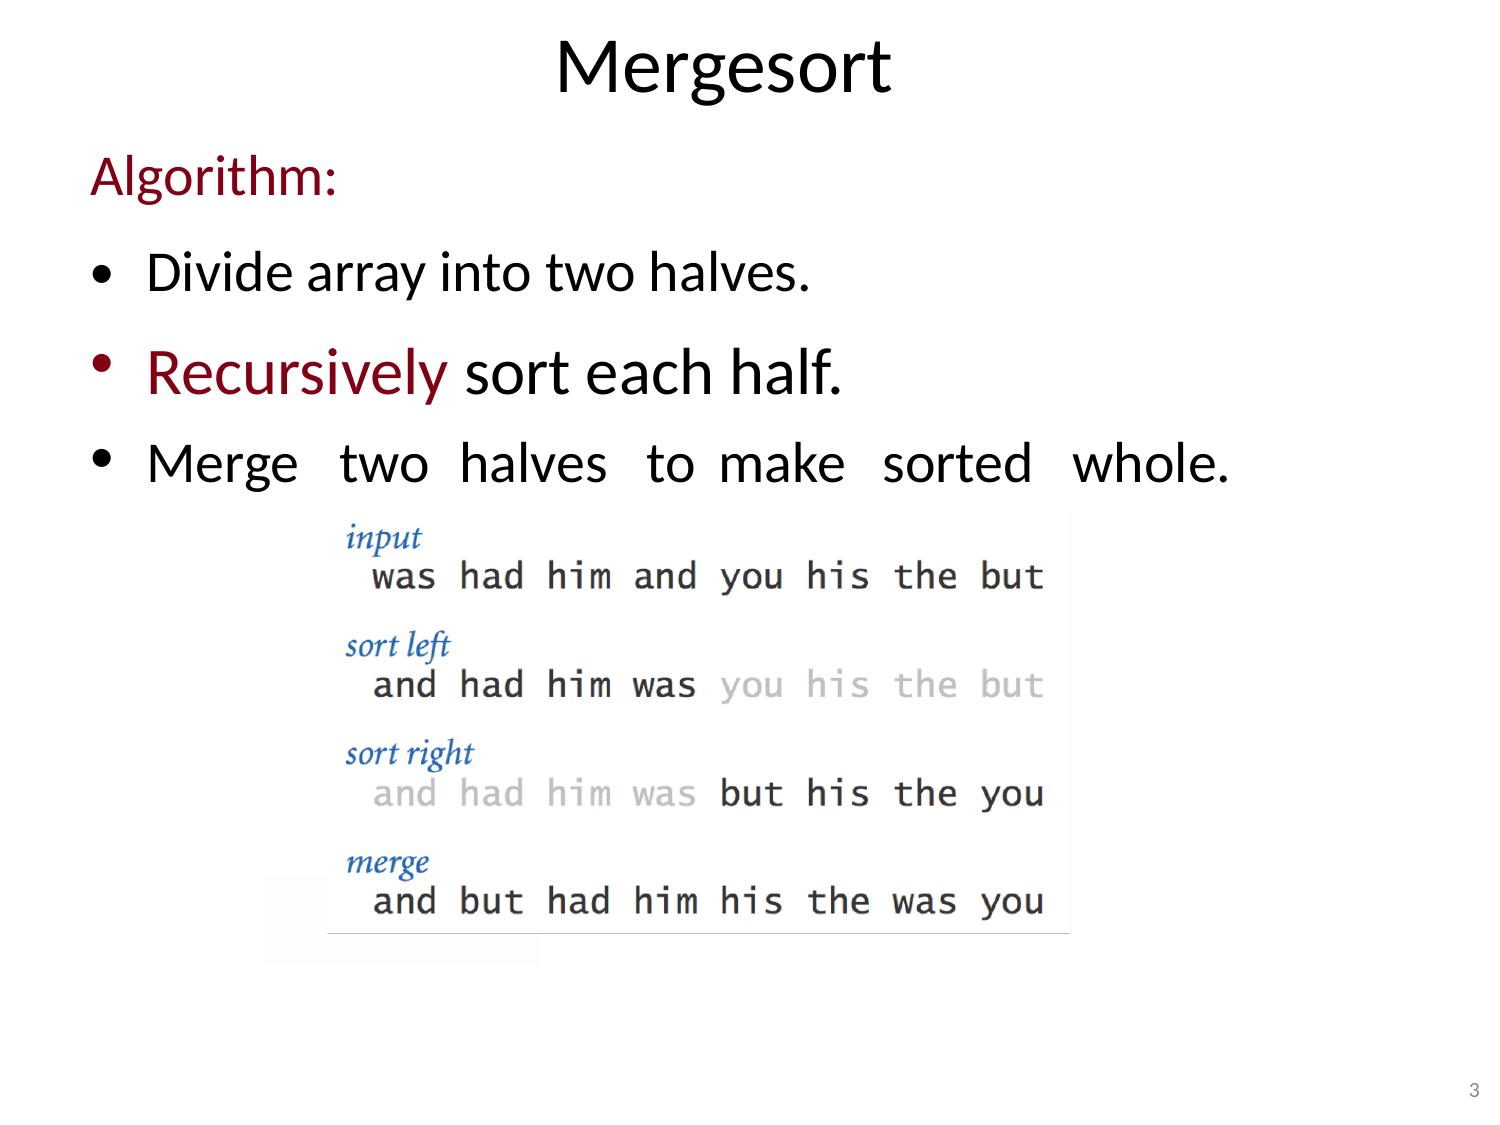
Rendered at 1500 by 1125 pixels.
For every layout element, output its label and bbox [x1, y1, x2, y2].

text_box [87, 145, 390, 217]
text_box [264, 513, 1071, 1111]
text_box [552, 25, 963, 121]
text_box [144, 432, 1268, 504]
text_box [144, 241, 931, 408]
text_box [1466, 1077, 1488, 1107]
text_box [87, 239, 136, 505]
